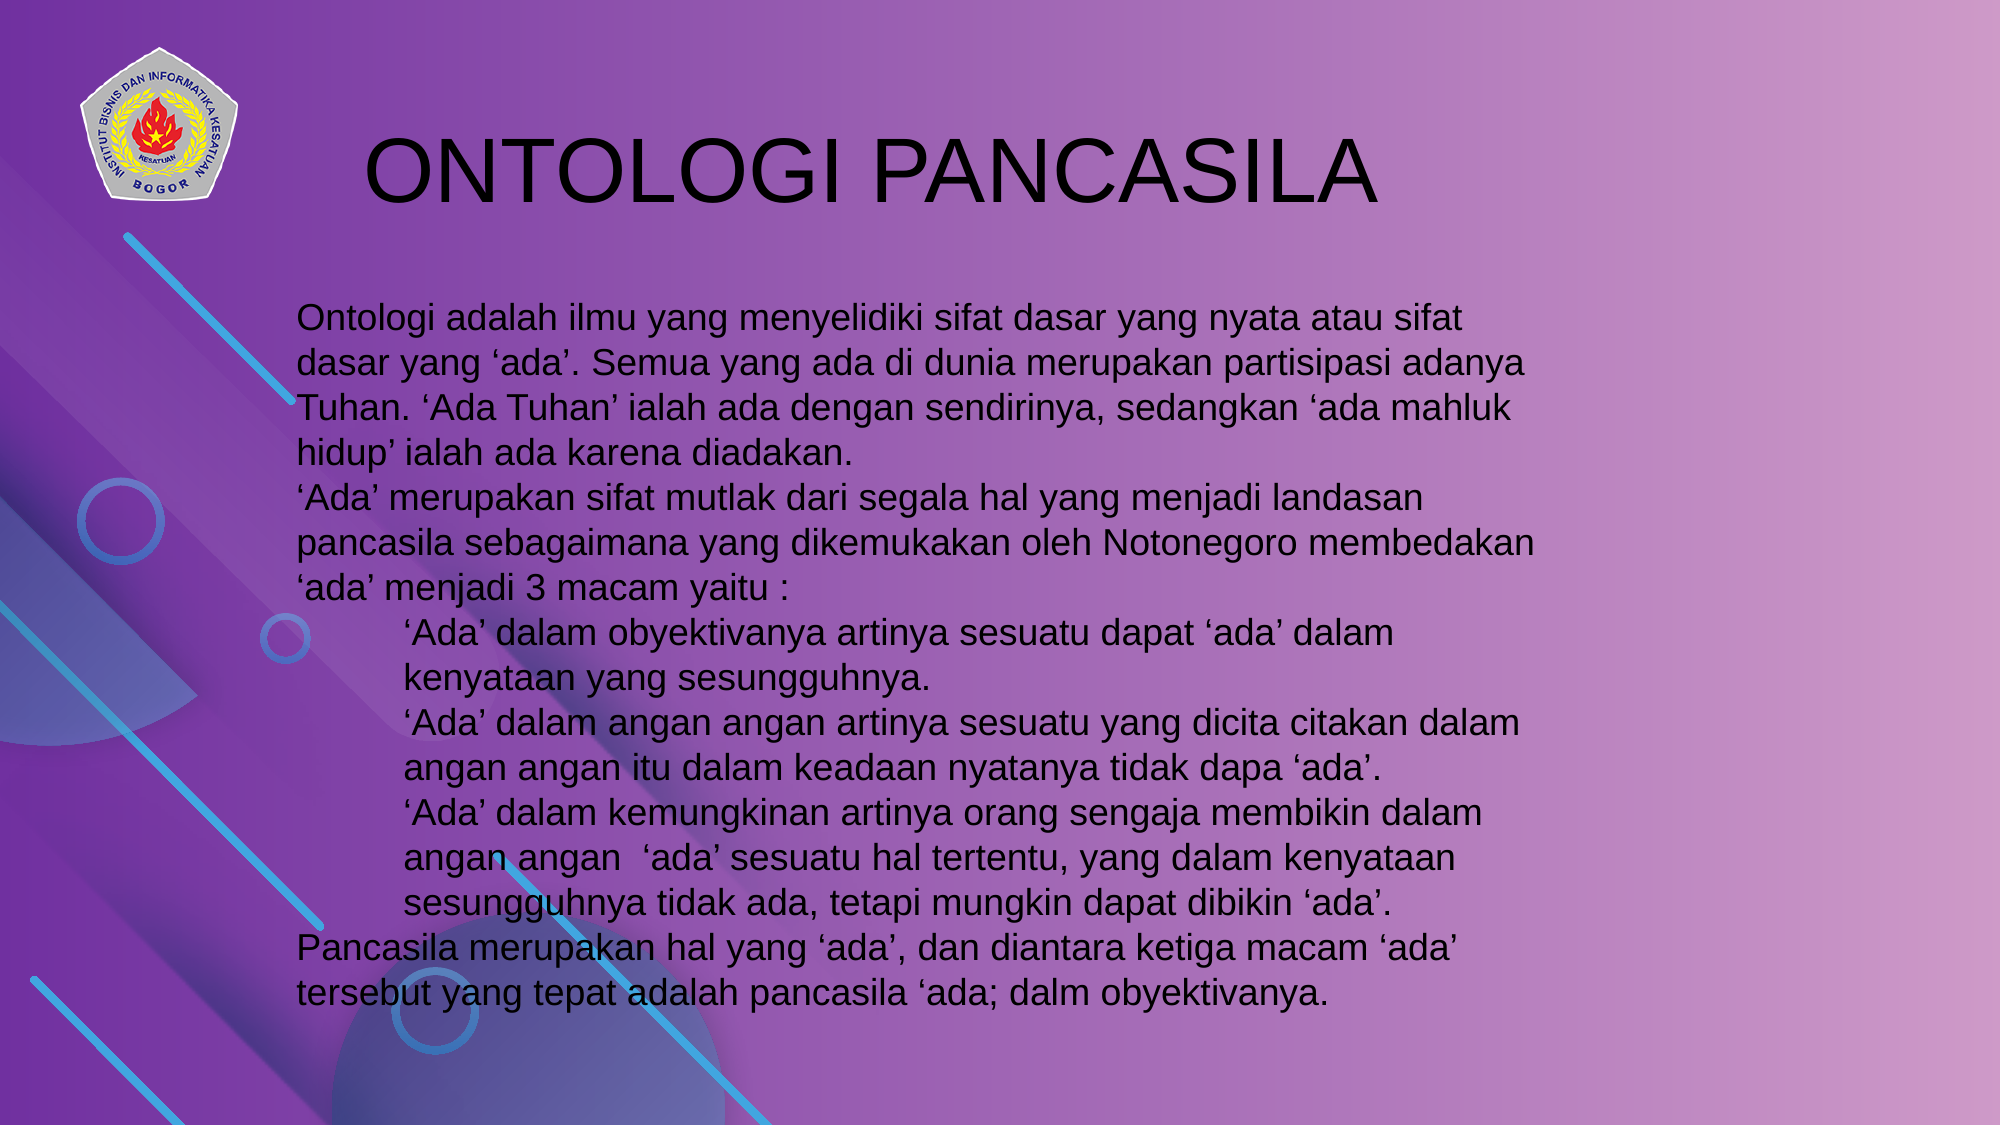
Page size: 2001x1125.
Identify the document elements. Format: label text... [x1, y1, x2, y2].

list Ontologi adalah ilmu yang menyelidiki sifat dasar yang nyata atau sifat dasar yang ‘ada’. Semua yang ada di dunia merupakan partisipasi adanya Tuhan. ‘Ada Tuhan’ ialah ada dengan sendirinya, sedangkan ‘ada mahluk hidup’ ialah ada karena diadakan. ‘Ada’ merupakan sifat mutlak dari segala hal yang menjadi landasan pancasila sebagaimana yang dikemukakan oleh Notonegoro membedakan ‘ada’ menjadi 3 macam yaitu : ‘Ada’ dalam obyektivanya artinya sesuatu dapat ‘ada’ dalam kenyataan yang sesungguhnya. ‘Ada’ dalam angan angan artinya sesuatu yang dicita citakan dalam angan angan itu dalam keadaan nyatanya tidak dapa ‘ada’. ‘Ada’ dalam kemungkinan artinya orang sengaja membikin dalam angan angan ‘ada’ sesuatu hal tertentu, yang dalam kenyataan sesungguhnya tidak ada, tetapi mungkin dapat dibikin ‘ada’. Pancasila merupakan hal yang ‘ada’, dan diantara ketiga macam ‘ada’ tersebut yang tepat adalah pancasila ‘ada; dalm obyektivanya. [281, 285, 1557, 1036]
title ONTOLOGI PANCASILA [348, 115, 1800, 304]
picture [80, 47, 238, 201]
